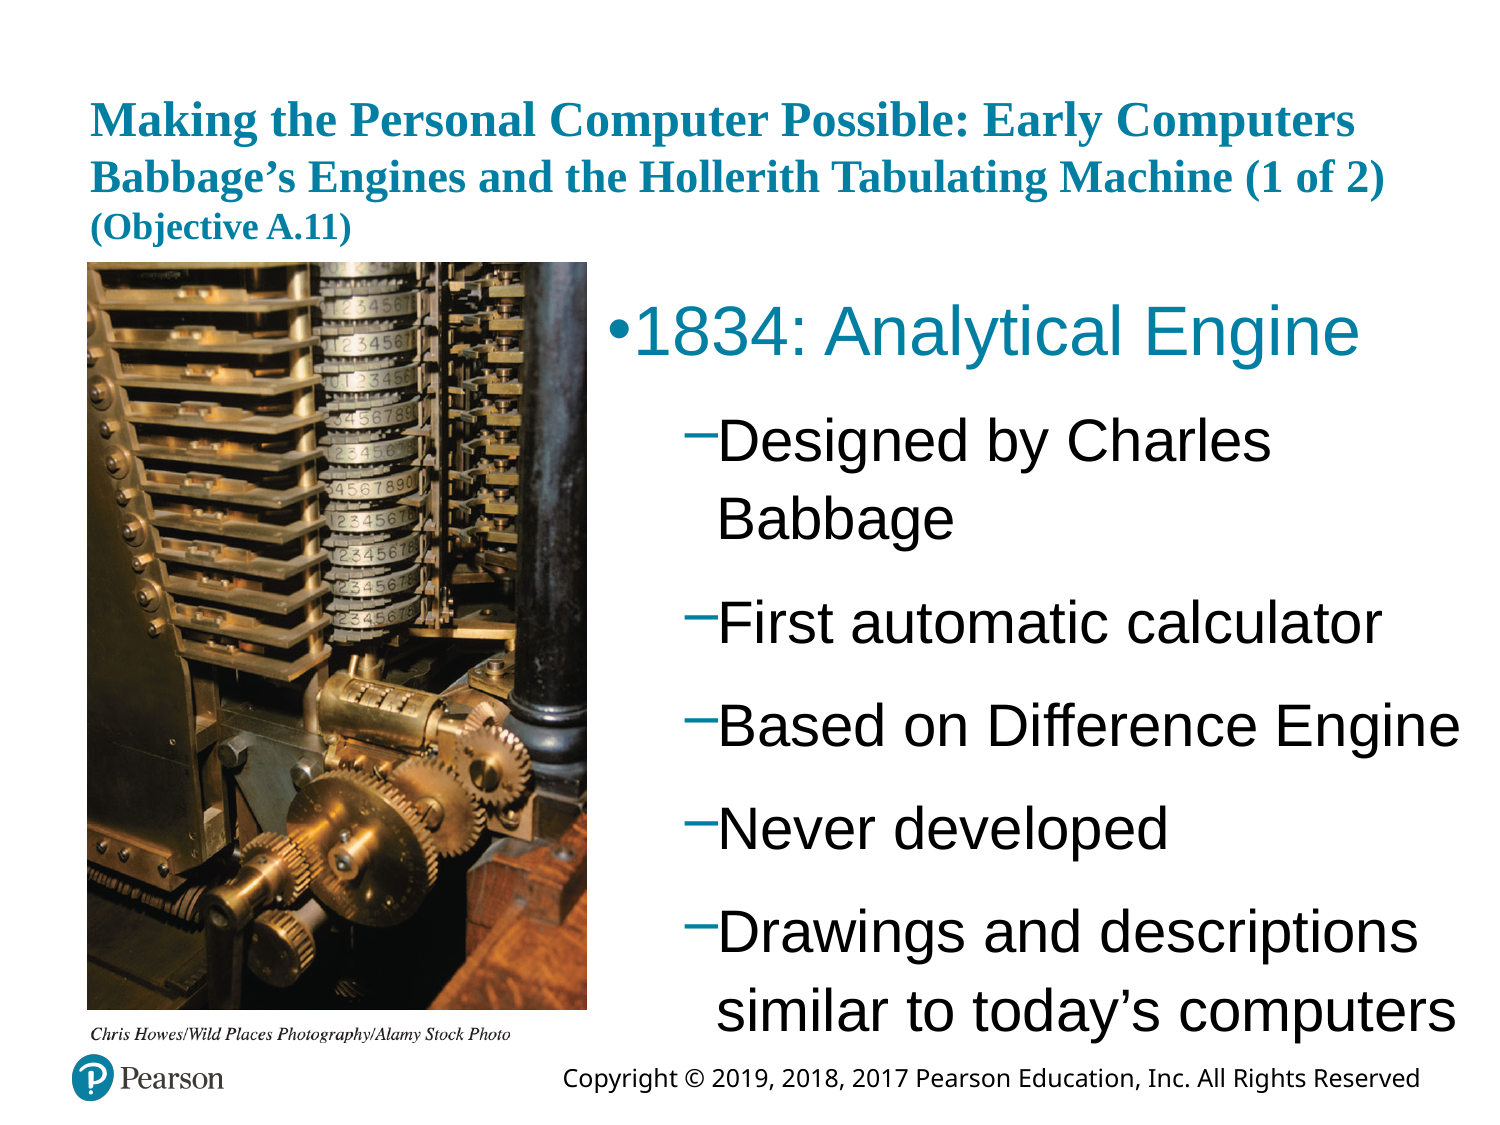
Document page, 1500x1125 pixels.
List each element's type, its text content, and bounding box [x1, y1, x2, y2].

picture [80, 1063, 106, 1088]
title Making the Personal Computer Possible: Early Computers Babbage’s Engines and the Hollerith Tabulating Machine (1 of 2) (Objective A.11) [75, 0, 1500, 263]
picture [72, 1087, 83, 1101]
picture [72, 1054, 88, 1070]
list 1834: Analytical Engine Designed by Charles Babbage First automatic calculator Based on Difference Engine Never developed Drawings and descriptions similar to today’s computers [575, 262, 1500, 1063]
picture [87, 262, 587, 1045]
picture [98, 1054, 224, 1101]
